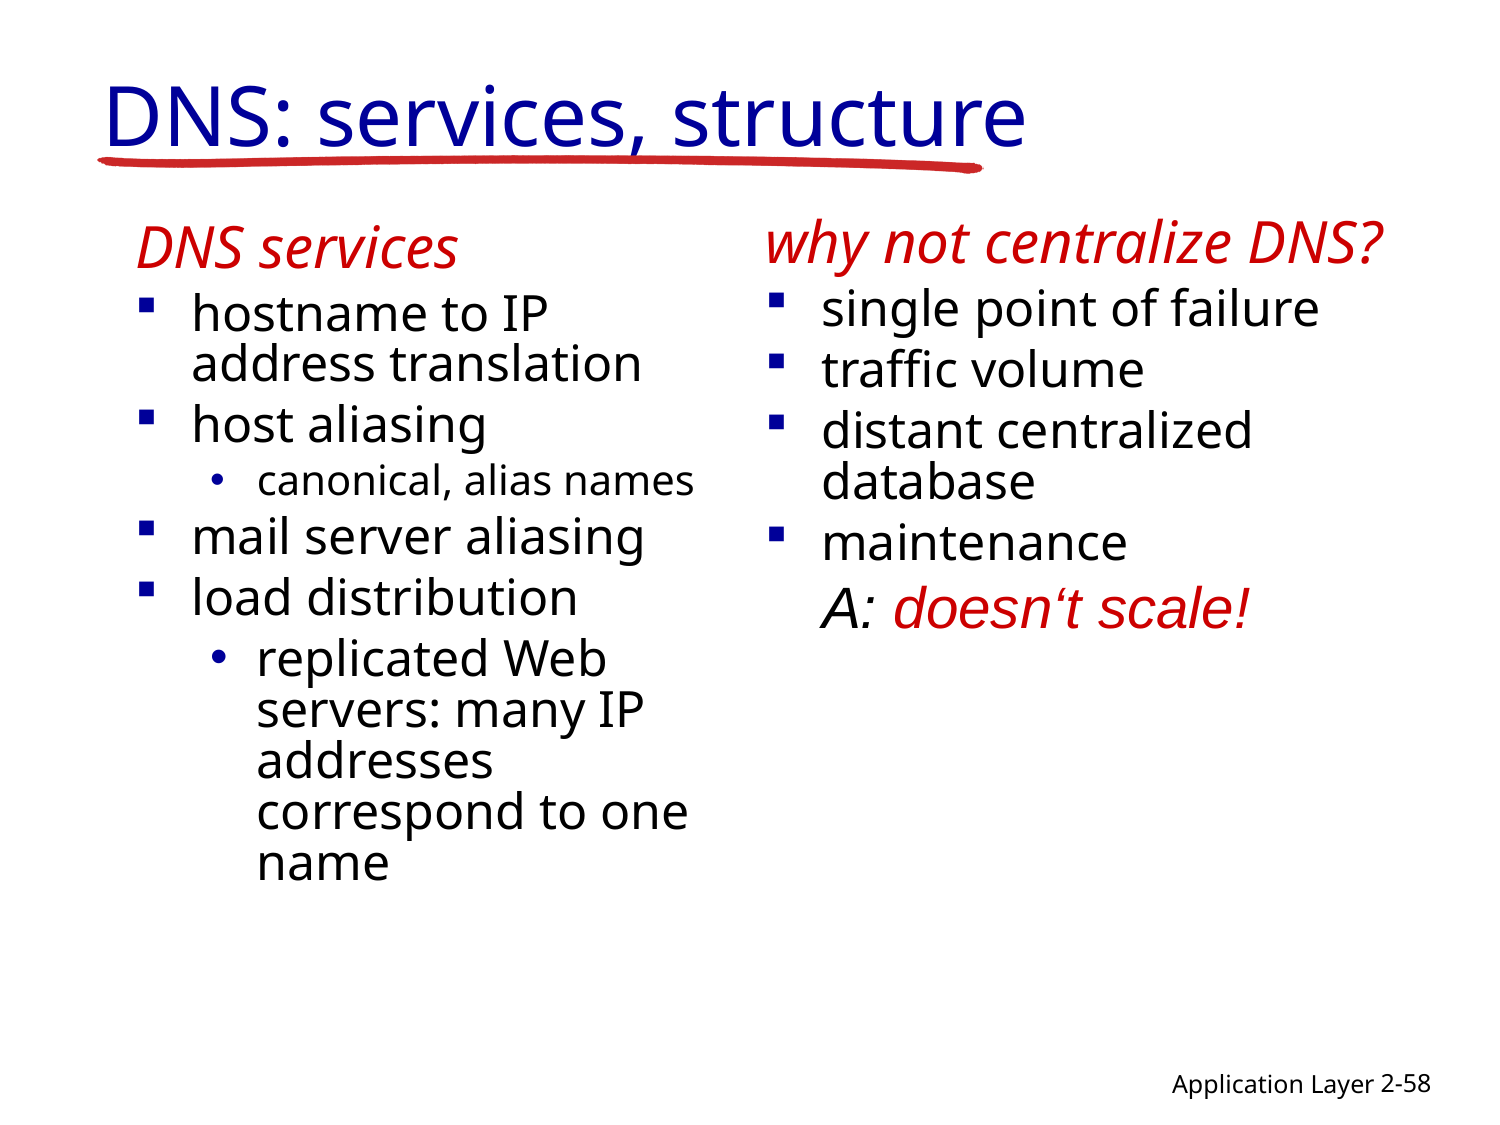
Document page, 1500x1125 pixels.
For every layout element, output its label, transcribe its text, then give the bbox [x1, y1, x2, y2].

text_box A: doesn‘t scale! [807, 562, 1379, 648]
list why not centralize DNS? single point of failure traffic volume distant centralized database maintenance [750, 208, 1438, 580]
slide_number 2-58 [1365, 1059, 1477, 1106]
list DNS services hostname to IP address translation host aliasing canonical, alias names mail server aliasing load distribution replicated Web servers: many IP addresses correspond to one name [120, 213, 745, 976]
footer Application Layer [914, 1060, 1391, 1109]
title DNS: services, structure [87, 19, 1363, 207]
picture [93, 149, 994, 179]
